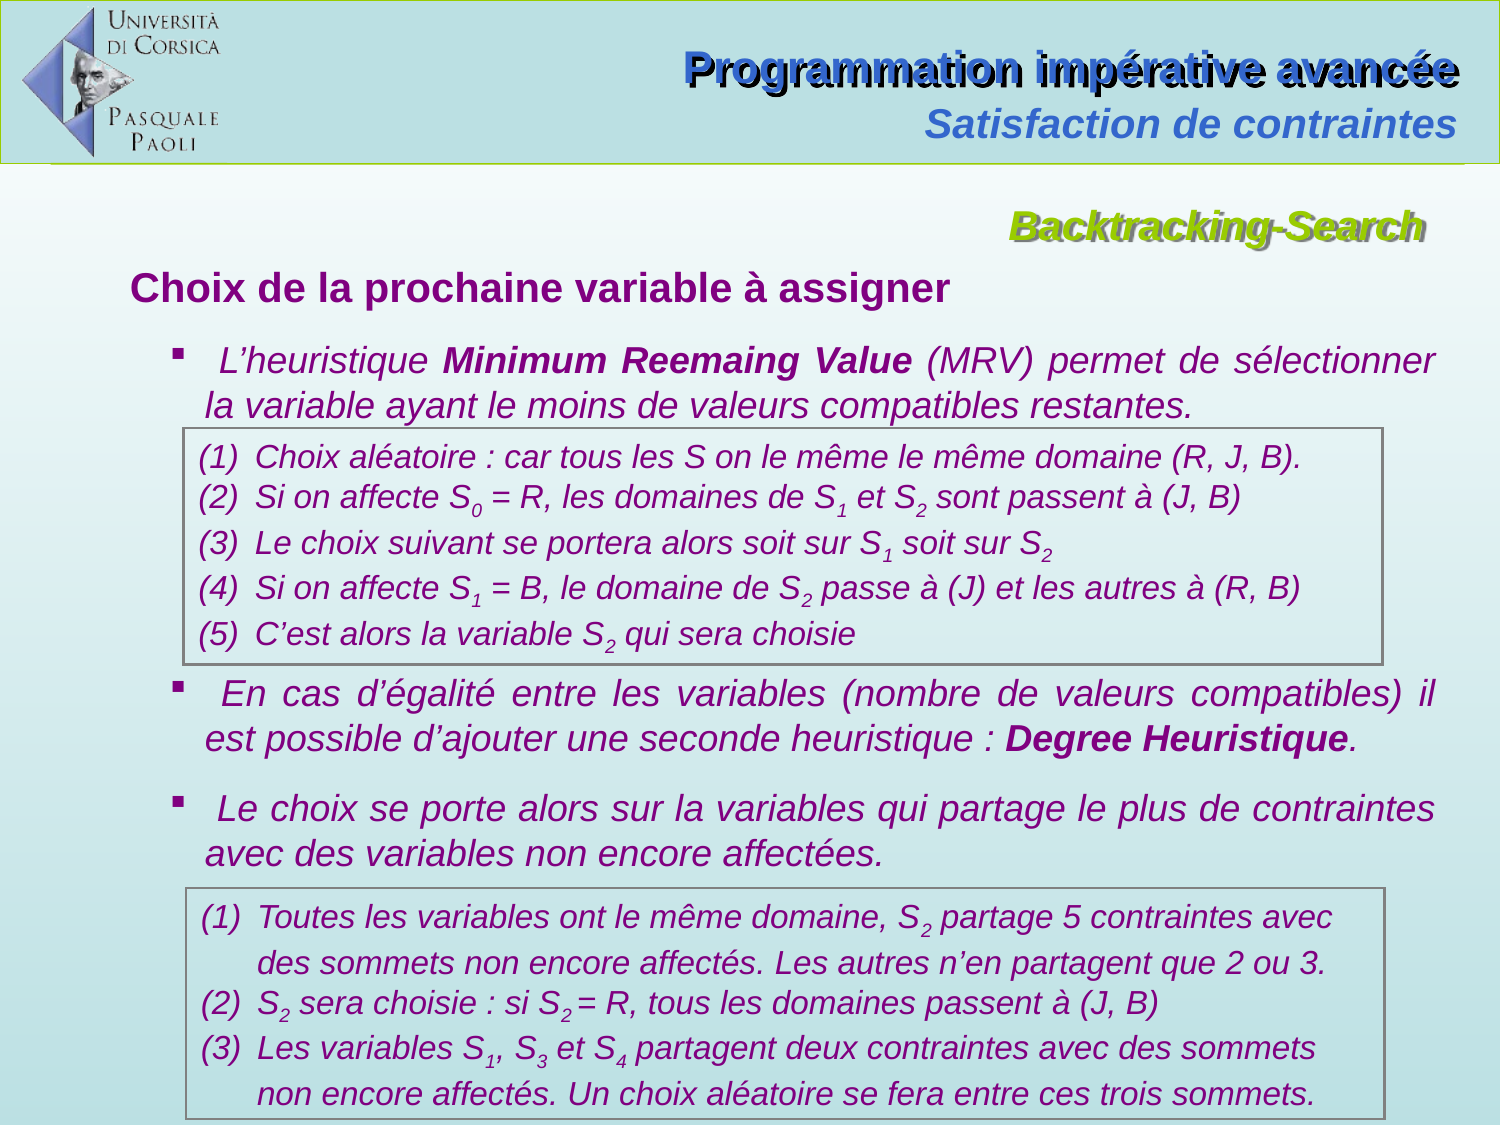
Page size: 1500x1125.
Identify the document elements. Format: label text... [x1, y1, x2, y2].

text_box [0, 0, 1500, 164]
text_box Toutes les variables ont le même domaine, S2 partage 5 contraintes avec des sommets non encore affectés. Les autres n’en partagent que 2 ou 3. S2 sera choisie : si S2 = R, tous les domaines passent à (J, B) Les variables S1, S3 et S4 partagent deux contraintes avec des sommets non encore affectés. Un choix aléatoire se fera entre ces trois sommets. [185, 897, 1385, 1120]
text_box Satisfaction de contraintes [909, 89, 1473, 155]
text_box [50, 163, 1465, 888]
text_box Programmation impérative avancée [667, 29, 1472, 100]
picture [21, 5, 221, 159]
